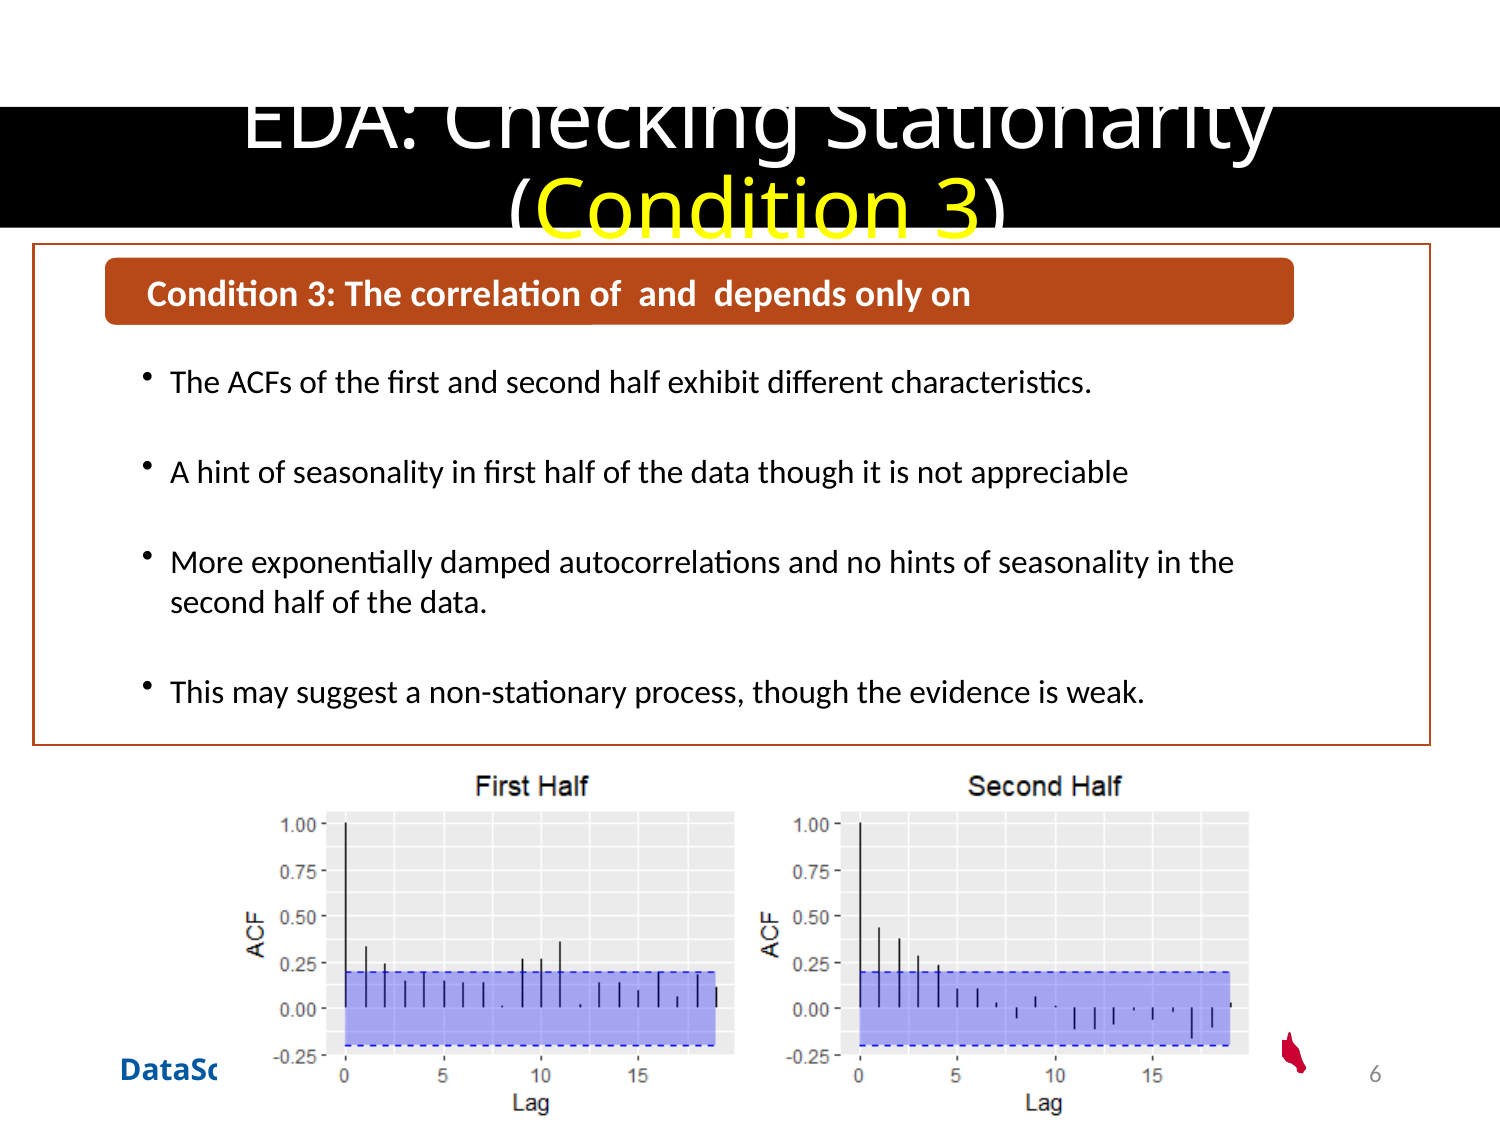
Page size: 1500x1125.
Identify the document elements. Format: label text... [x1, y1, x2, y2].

picture [217, 768, 1306, 1125]
text_box [0, 106, 1500, 229]
slide_number 6 [1282, 1042, 1397, 1103]
title EDA: Checking Stationarity (Condition 3) [68, 105, 1448, 228]
